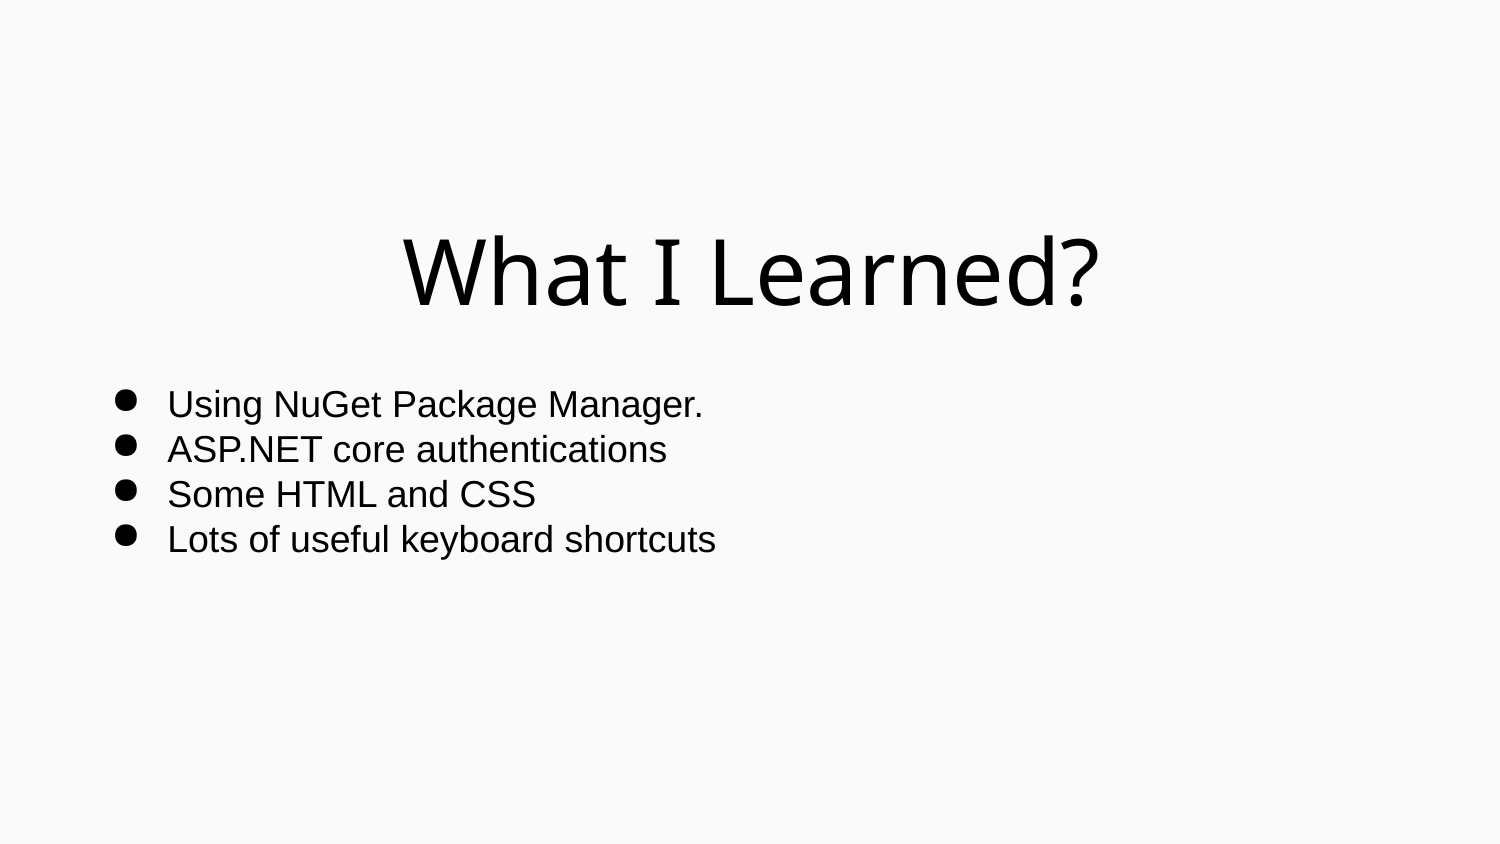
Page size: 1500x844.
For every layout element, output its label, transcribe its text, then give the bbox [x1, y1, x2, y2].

text_box What I Learned? [77, 121, 1427, 339]
text_box Using NuGet Package Manager. ASP.NET core authentications Some HTML and CSS Lots of useful keyboard shortcuts [77, 365, 1427, 760]
